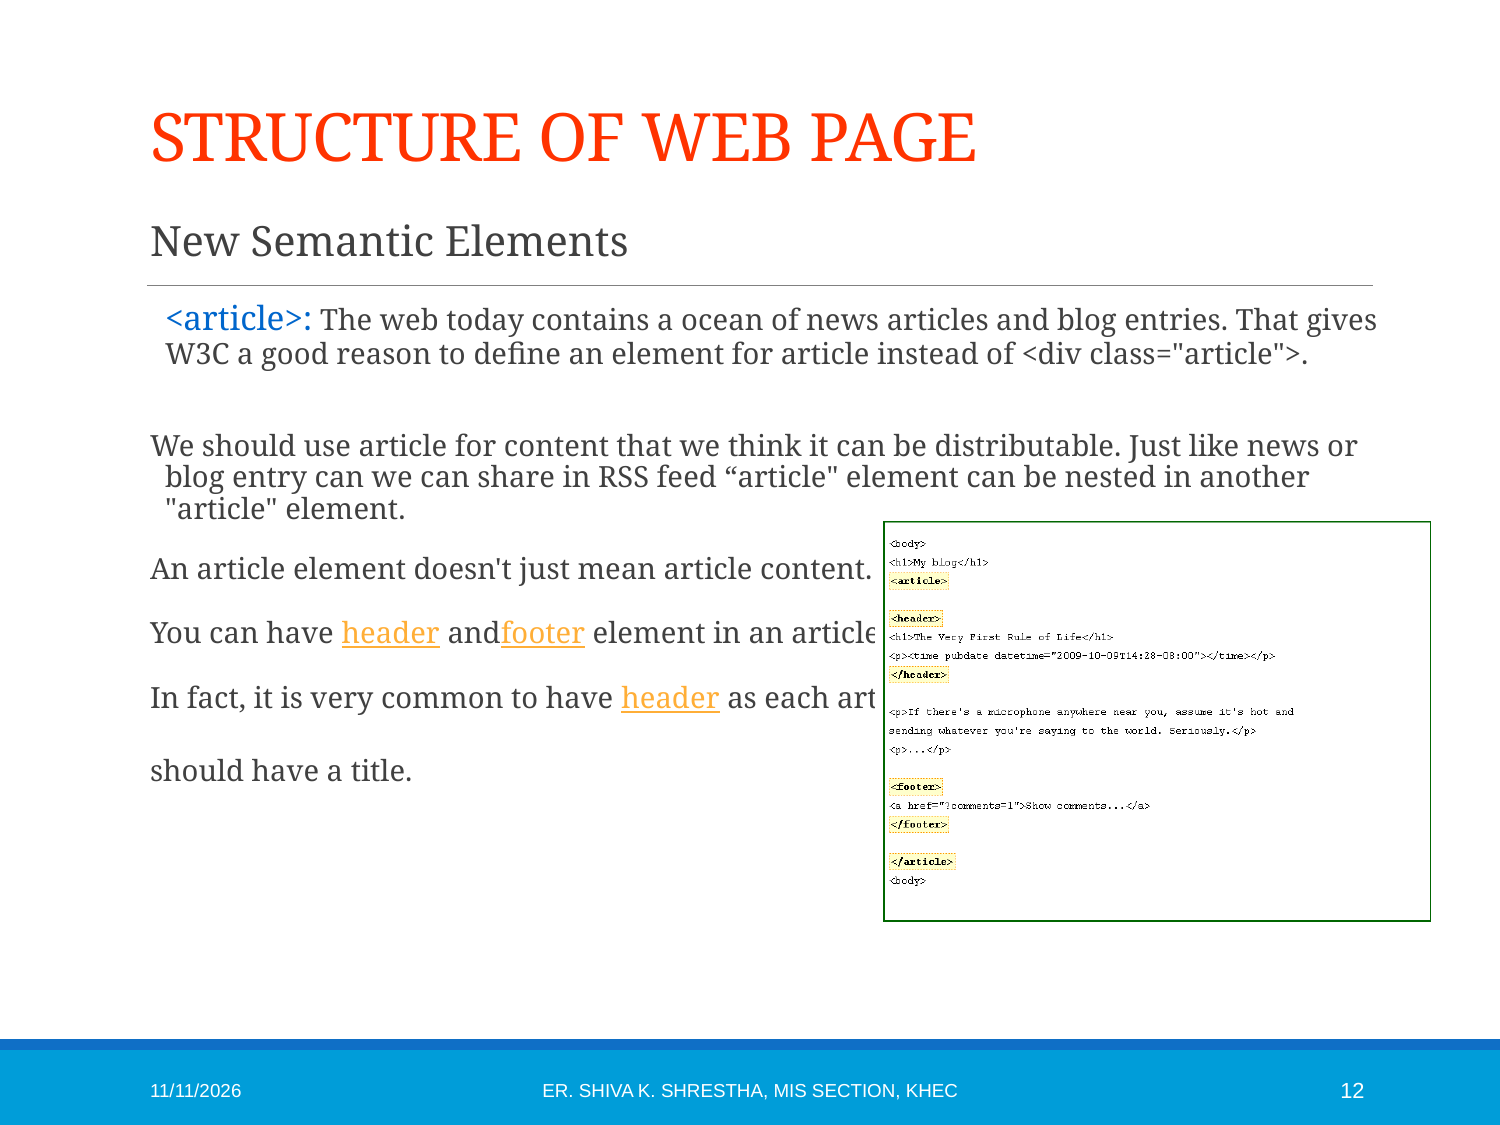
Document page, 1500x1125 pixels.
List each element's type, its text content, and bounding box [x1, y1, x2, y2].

footer Er. Shiva K. Shrestha, MIS Section, KhEC [453, 1059, 1047, 1120]
slide_number 12 [1218, 1059, 1380, 1120]
list New Semantic Elements <article>: The web today contains a ocean of news articles and blog entries. That gives W3C a good reason to define an element for article instead of <div class="article">. We should use article for content that we think it can be distributable. Just like news or blog entry can we can share in RSS feed “article" element can be nested in another "article" element. An article element doesn't just mean article content. You can have header andfooter element in an article. In fact, it is very common to have header as each article should have a title. [150, 212, 1425, 930]
title STRUCTURE OF WEB PAGE [135, 47, 1373, 263]
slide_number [135, 1059, 440, 1120]
picture [874, 511, 1438, 923]
